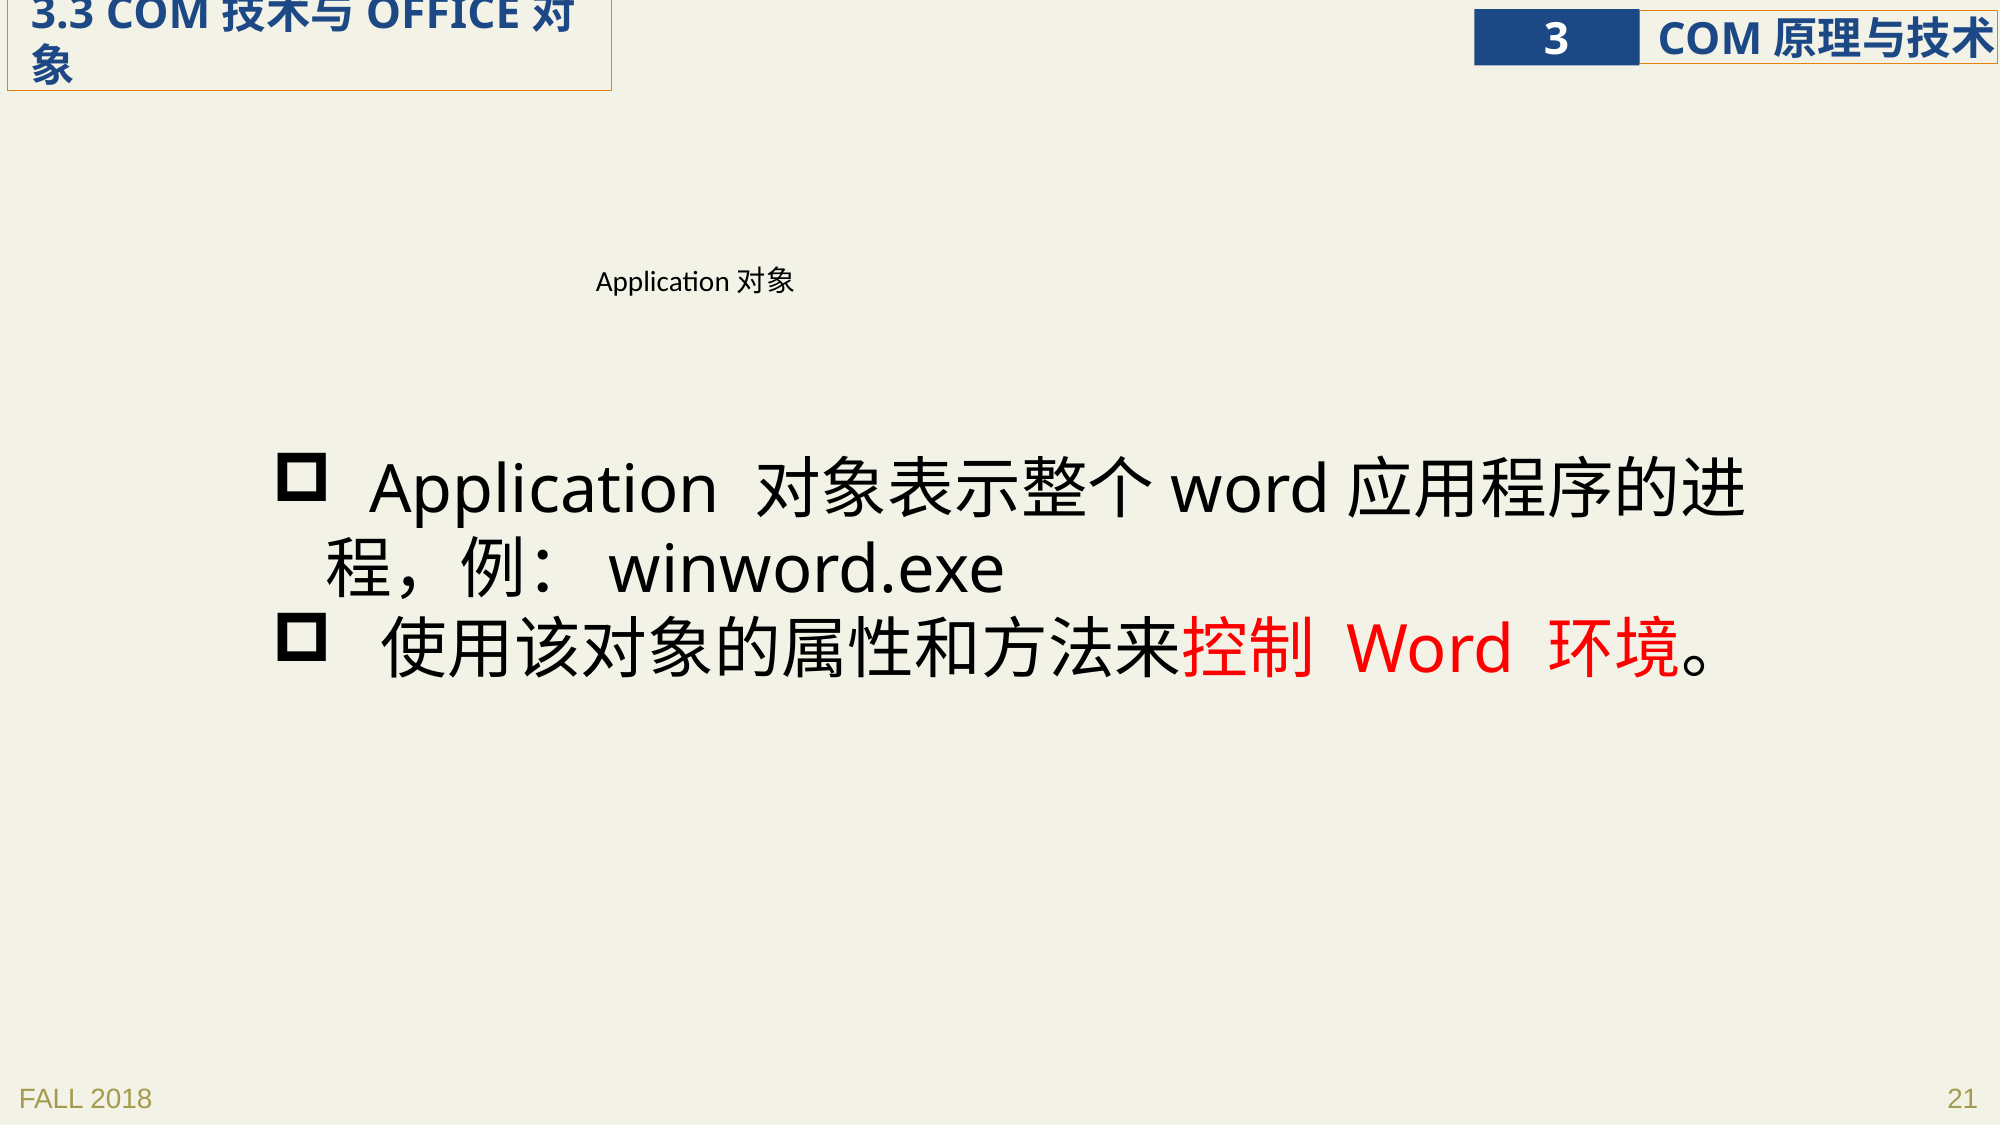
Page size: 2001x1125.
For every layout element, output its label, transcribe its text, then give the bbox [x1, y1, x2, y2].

list Application 对象表示整个word应用程序的进程，例：winword.exe 使用该对象的属性和方法来控制 Word 环境。 [243, 439, 1770, 804]
title Application对象 [584, 199, 1452, 359]
